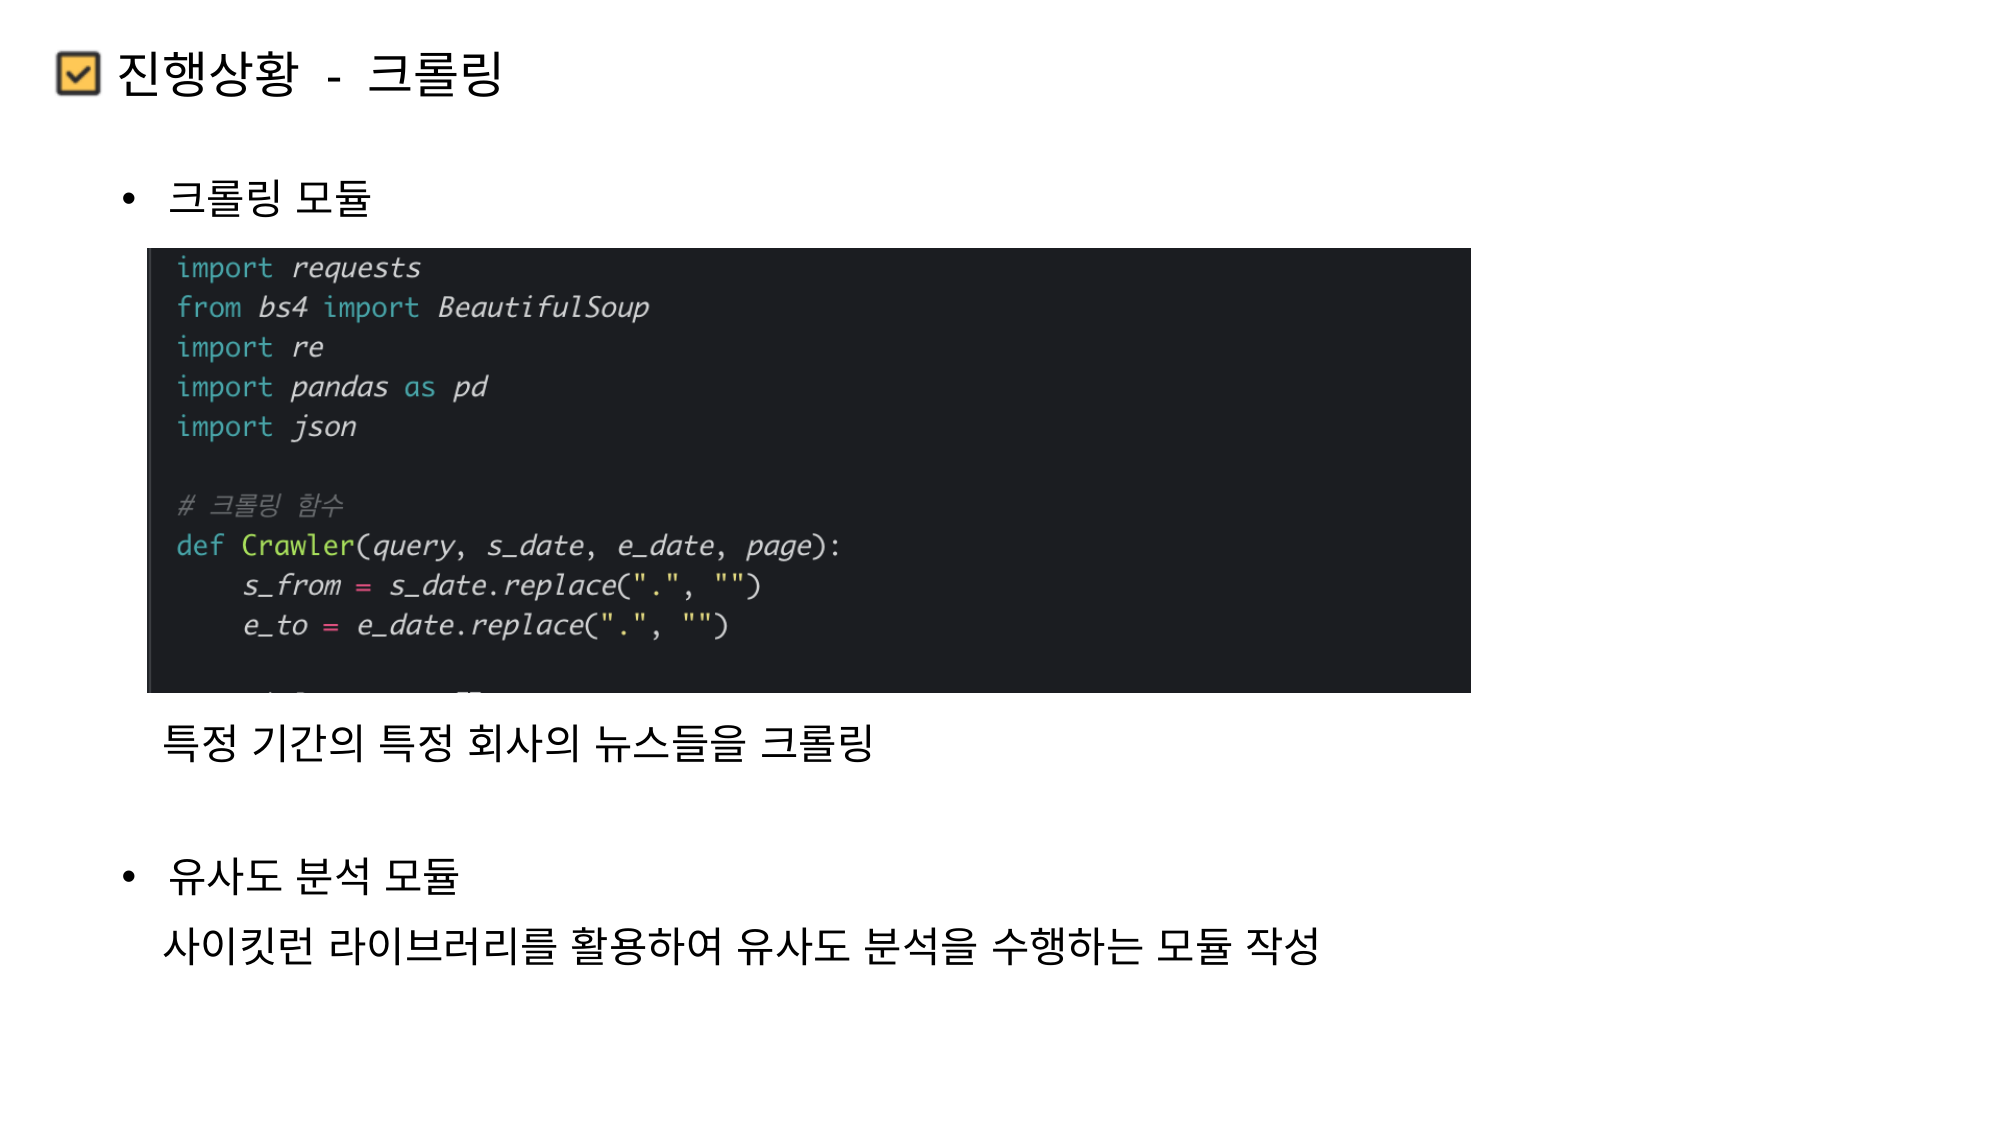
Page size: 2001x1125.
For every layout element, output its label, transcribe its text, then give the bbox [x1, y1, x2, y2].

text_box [53, 35, 741, 112]
text_box 크롤링 모듈 [106, 165, 1148, 231]
text_box 특정 기간의 특정 회사의 뉴스들을 크롤링 [147, 710, 1189, 776]
picture [147, 248, 1471, 693]
text_box 사이킷런 라이브러리를 활용하여 유사도 분석을 수행하는 모듈 작성 [147, 913, 1739, 979]
text_box 유사도 분석 모듈 [106, 843, 1148, 909]
